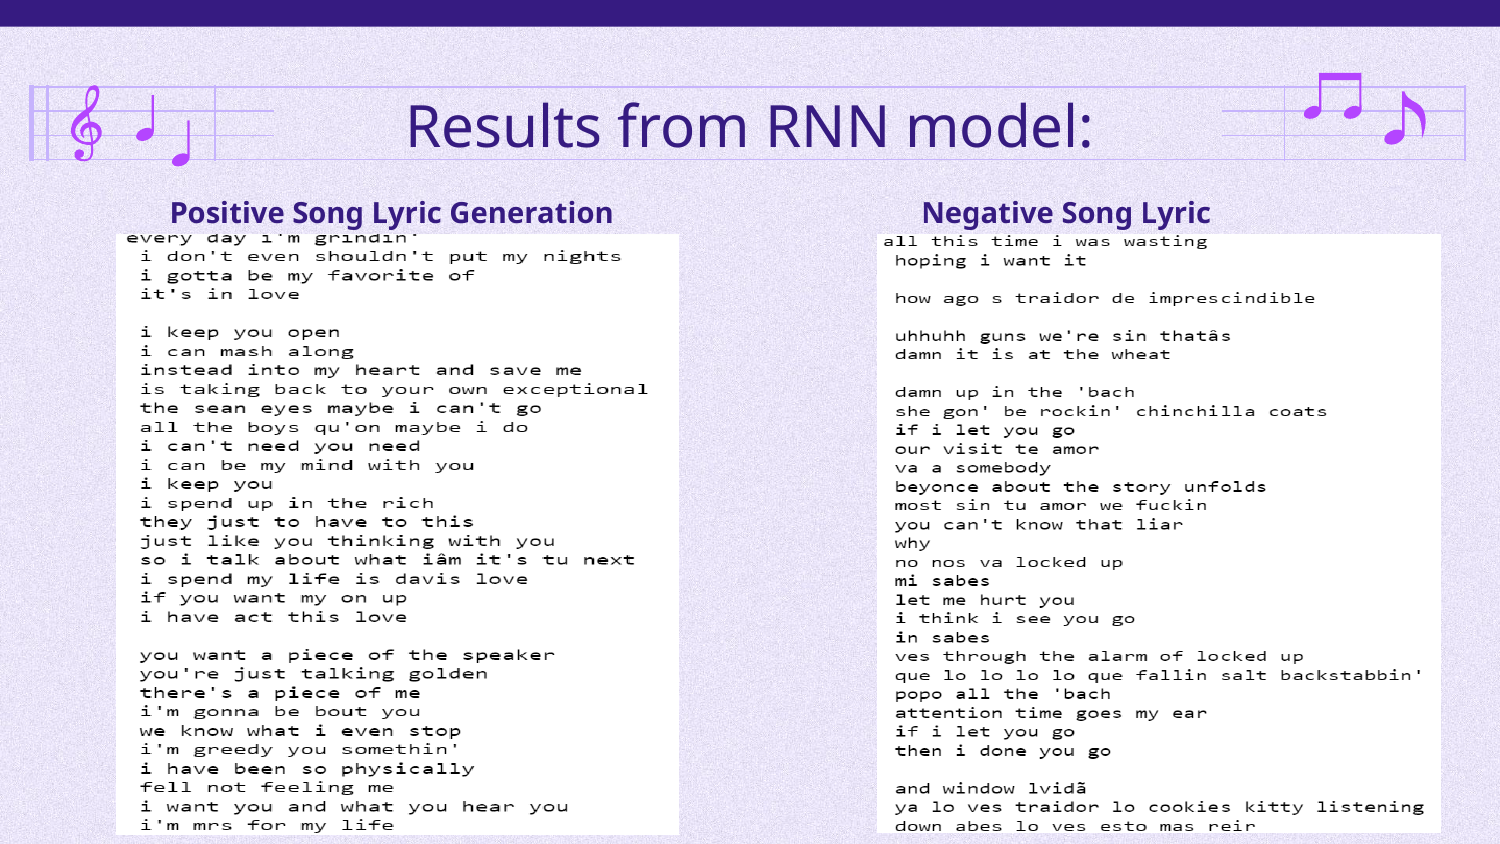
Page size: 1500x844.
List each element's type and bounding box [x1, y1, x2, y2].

picture [0, 27, 1500, 844]
text_box [30, 72, 1466, 167]
